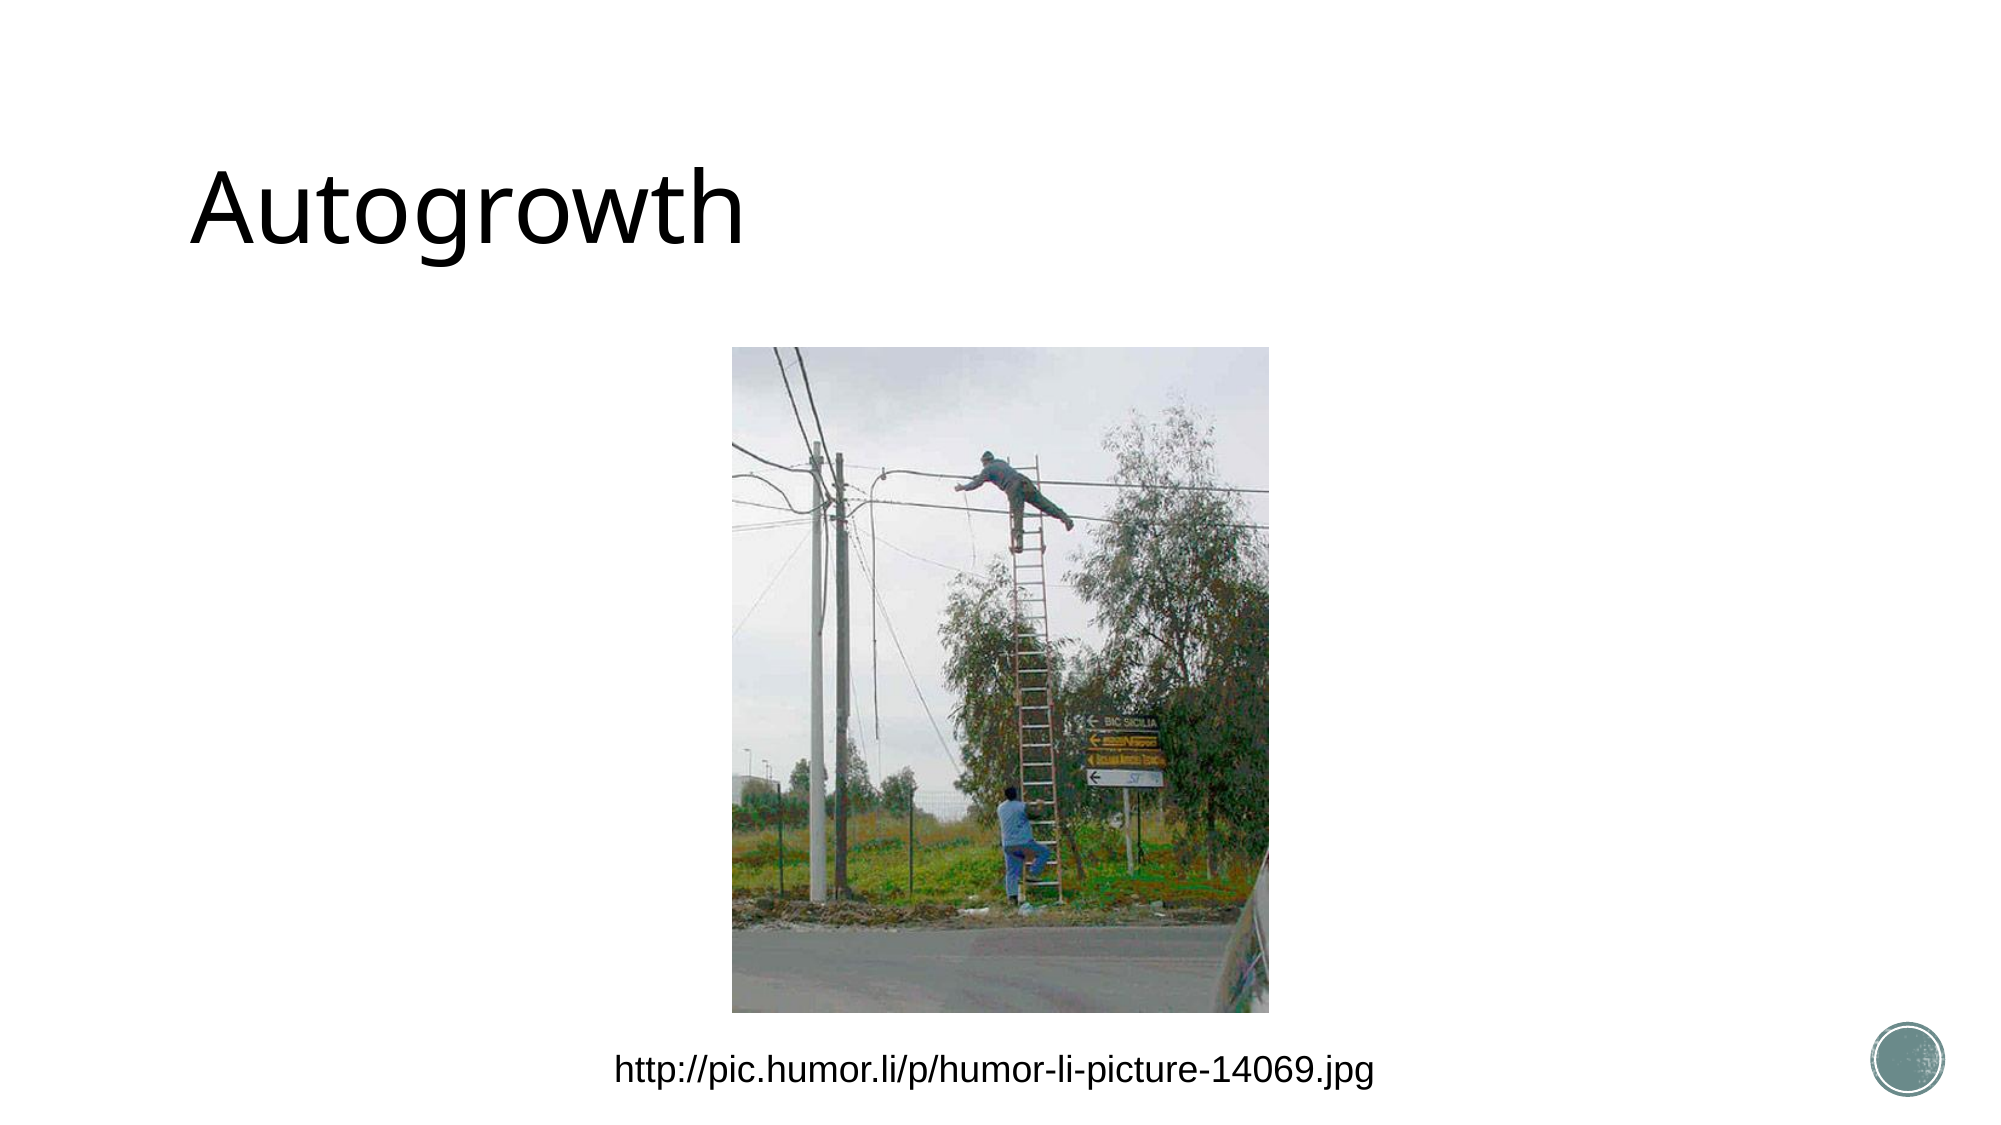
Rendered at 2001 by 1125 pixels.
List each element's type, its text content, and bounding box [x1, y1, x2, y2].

text_box http://pic.humor.li/p/humor-li-picture-14069.jpg [599, 1037, 1681, 1098]
title Autogrowth [175, 79, 1826, 344]
picture [732, 347, 1269, 1013]
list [736, 351, 1266, 1010]
